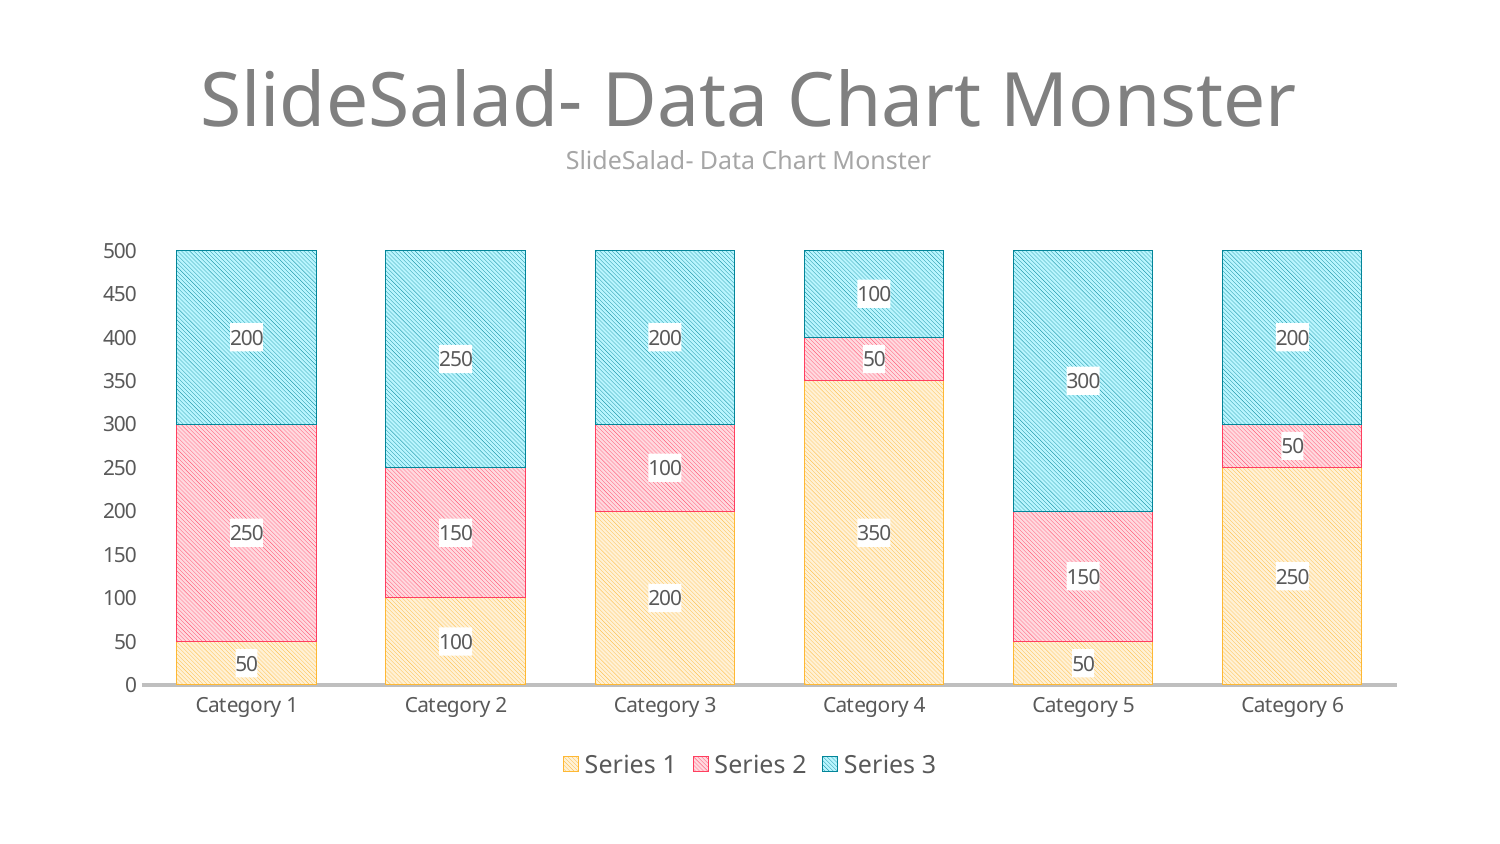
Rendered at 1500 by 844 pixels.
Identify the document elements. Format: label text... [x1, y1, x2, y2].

chart [75, 224, 1425, 788]
list SlideSalad- Data Chart Monster [62, 144, 1436, 174]
title SlideSalad- Data Chart Monster [62, 55, 1436, 138]
